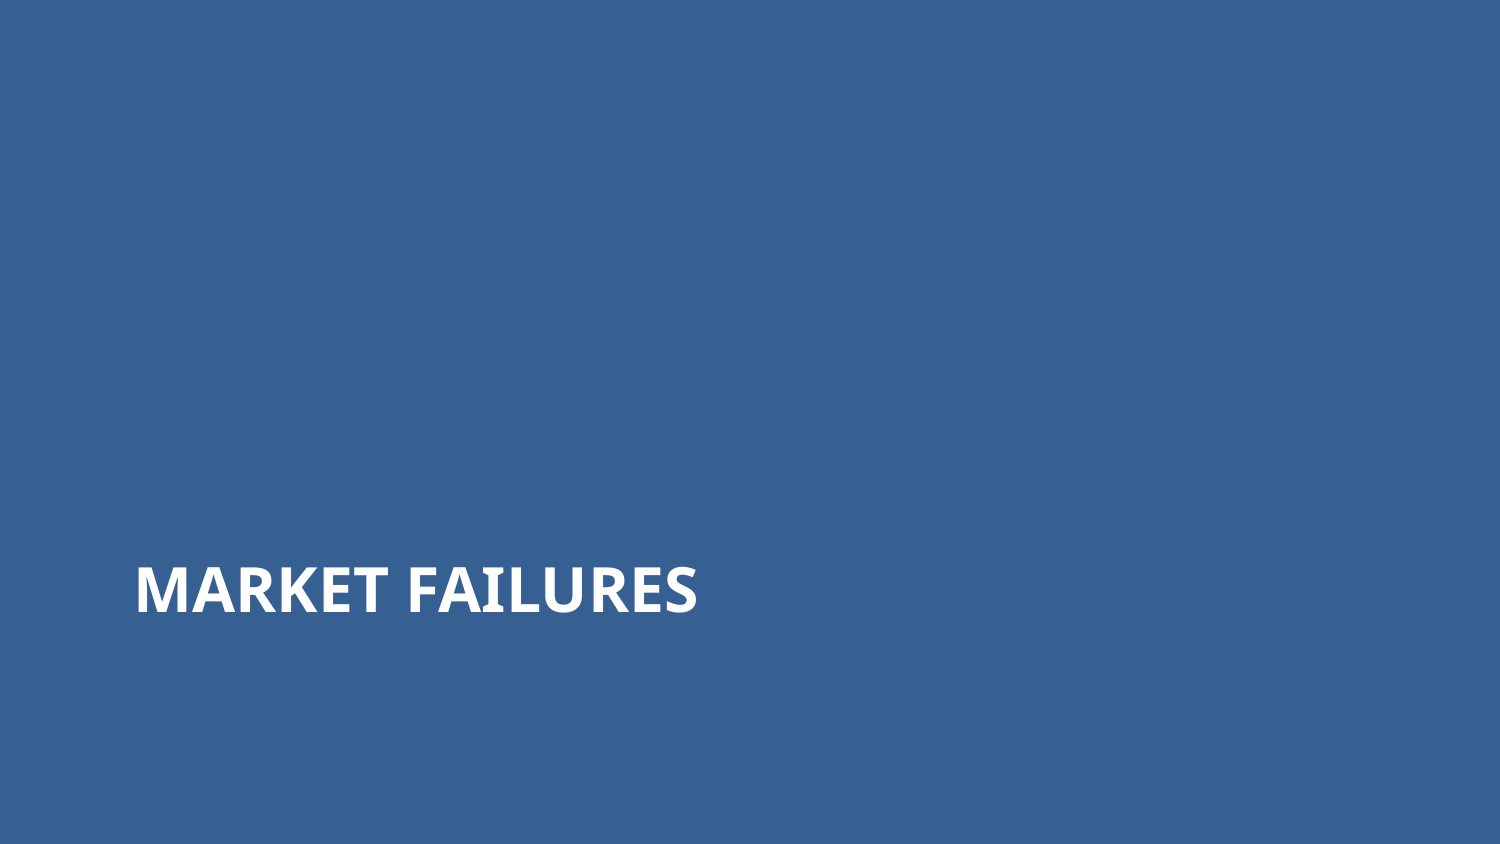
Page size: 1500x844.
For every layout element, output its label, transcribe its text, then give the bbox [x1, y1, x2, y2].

title Market Failures [118, 542, 1394, 710]
